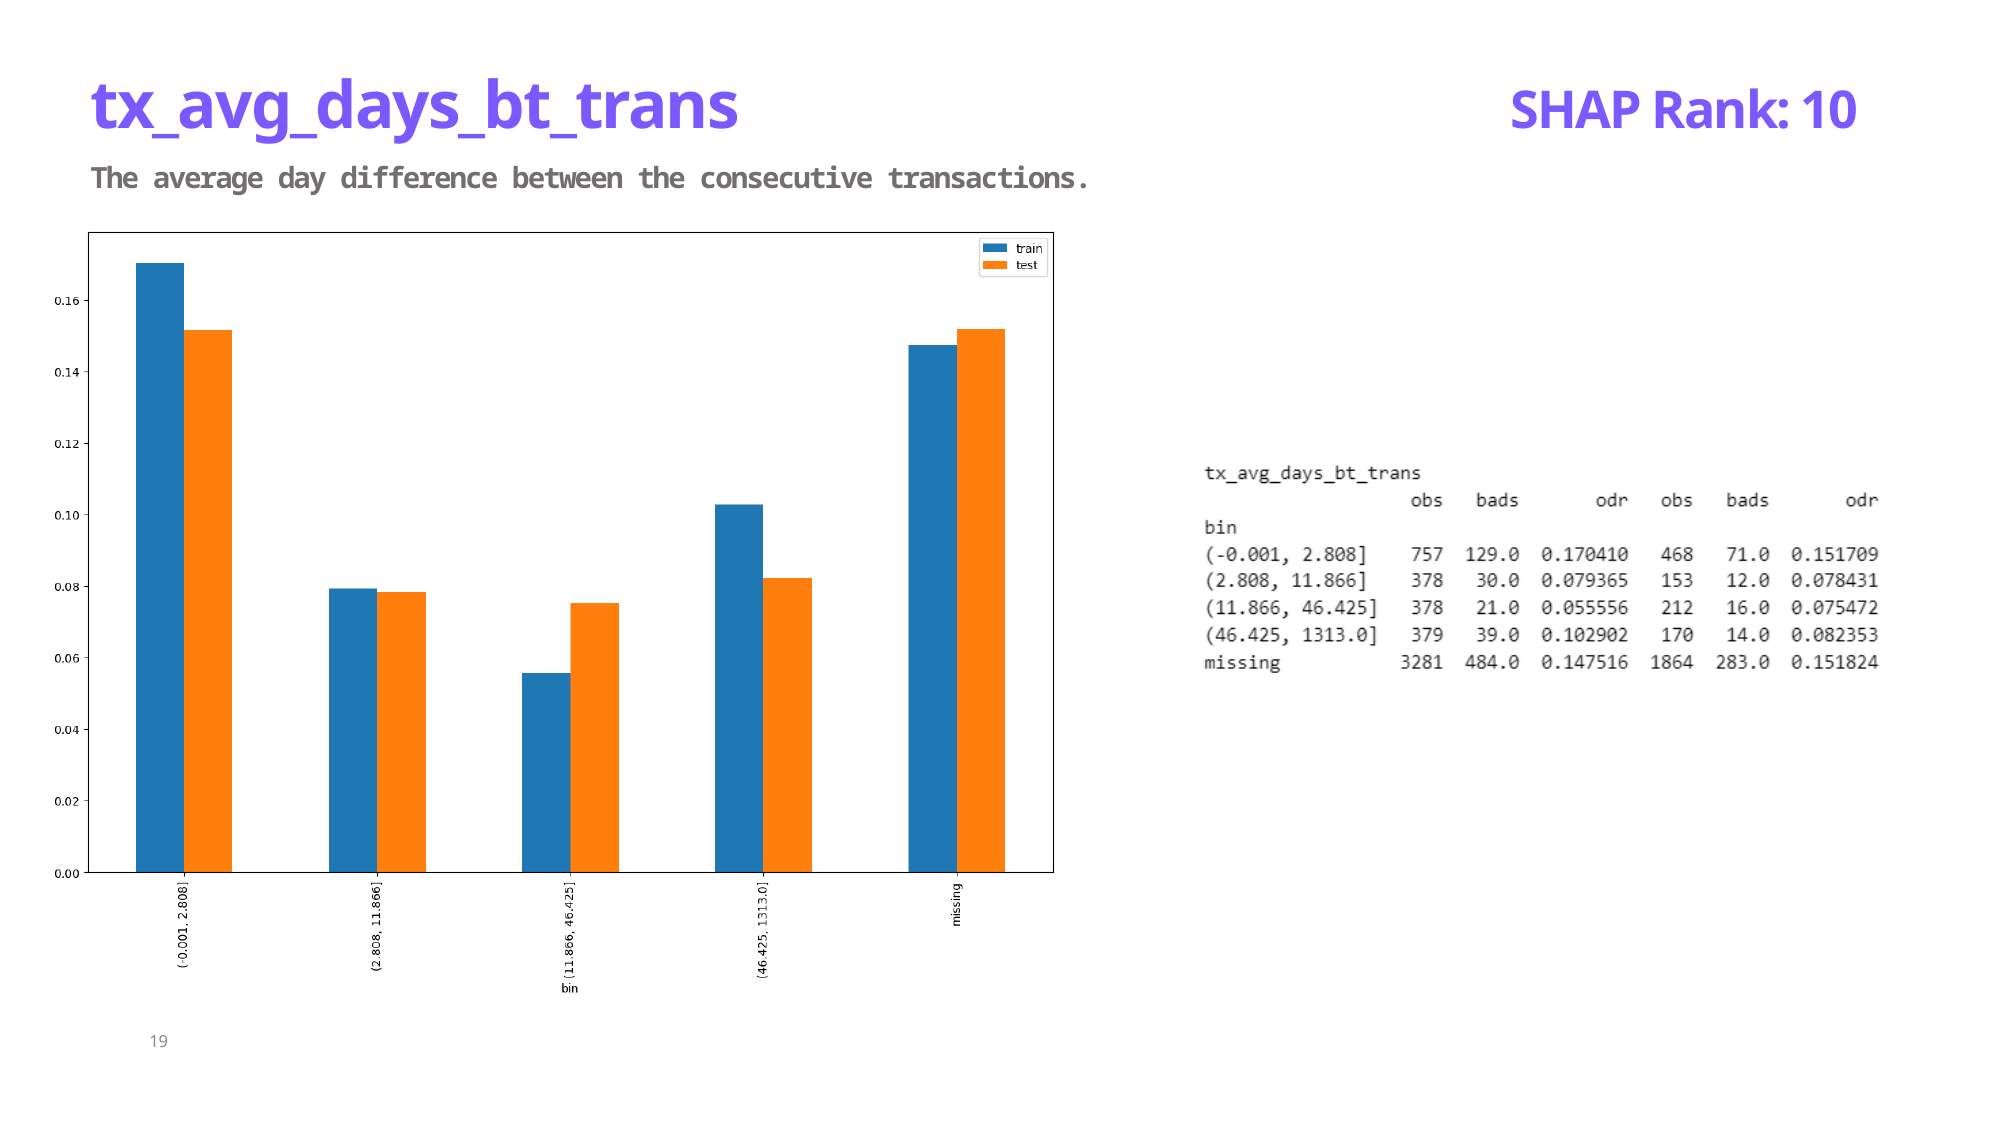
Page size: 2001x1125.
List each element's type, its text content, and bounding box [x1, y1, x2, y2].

slide_number 19 [149, 1030, 588, 1069]
picture [45, 224, 1061, 1002]
picture [1181, 437, 1900, 688]
title tx_avg_days_bt_trans SHAP Rank: 10 The average day difference between the consecutive transactions. [90, 14, 1933, 203]
